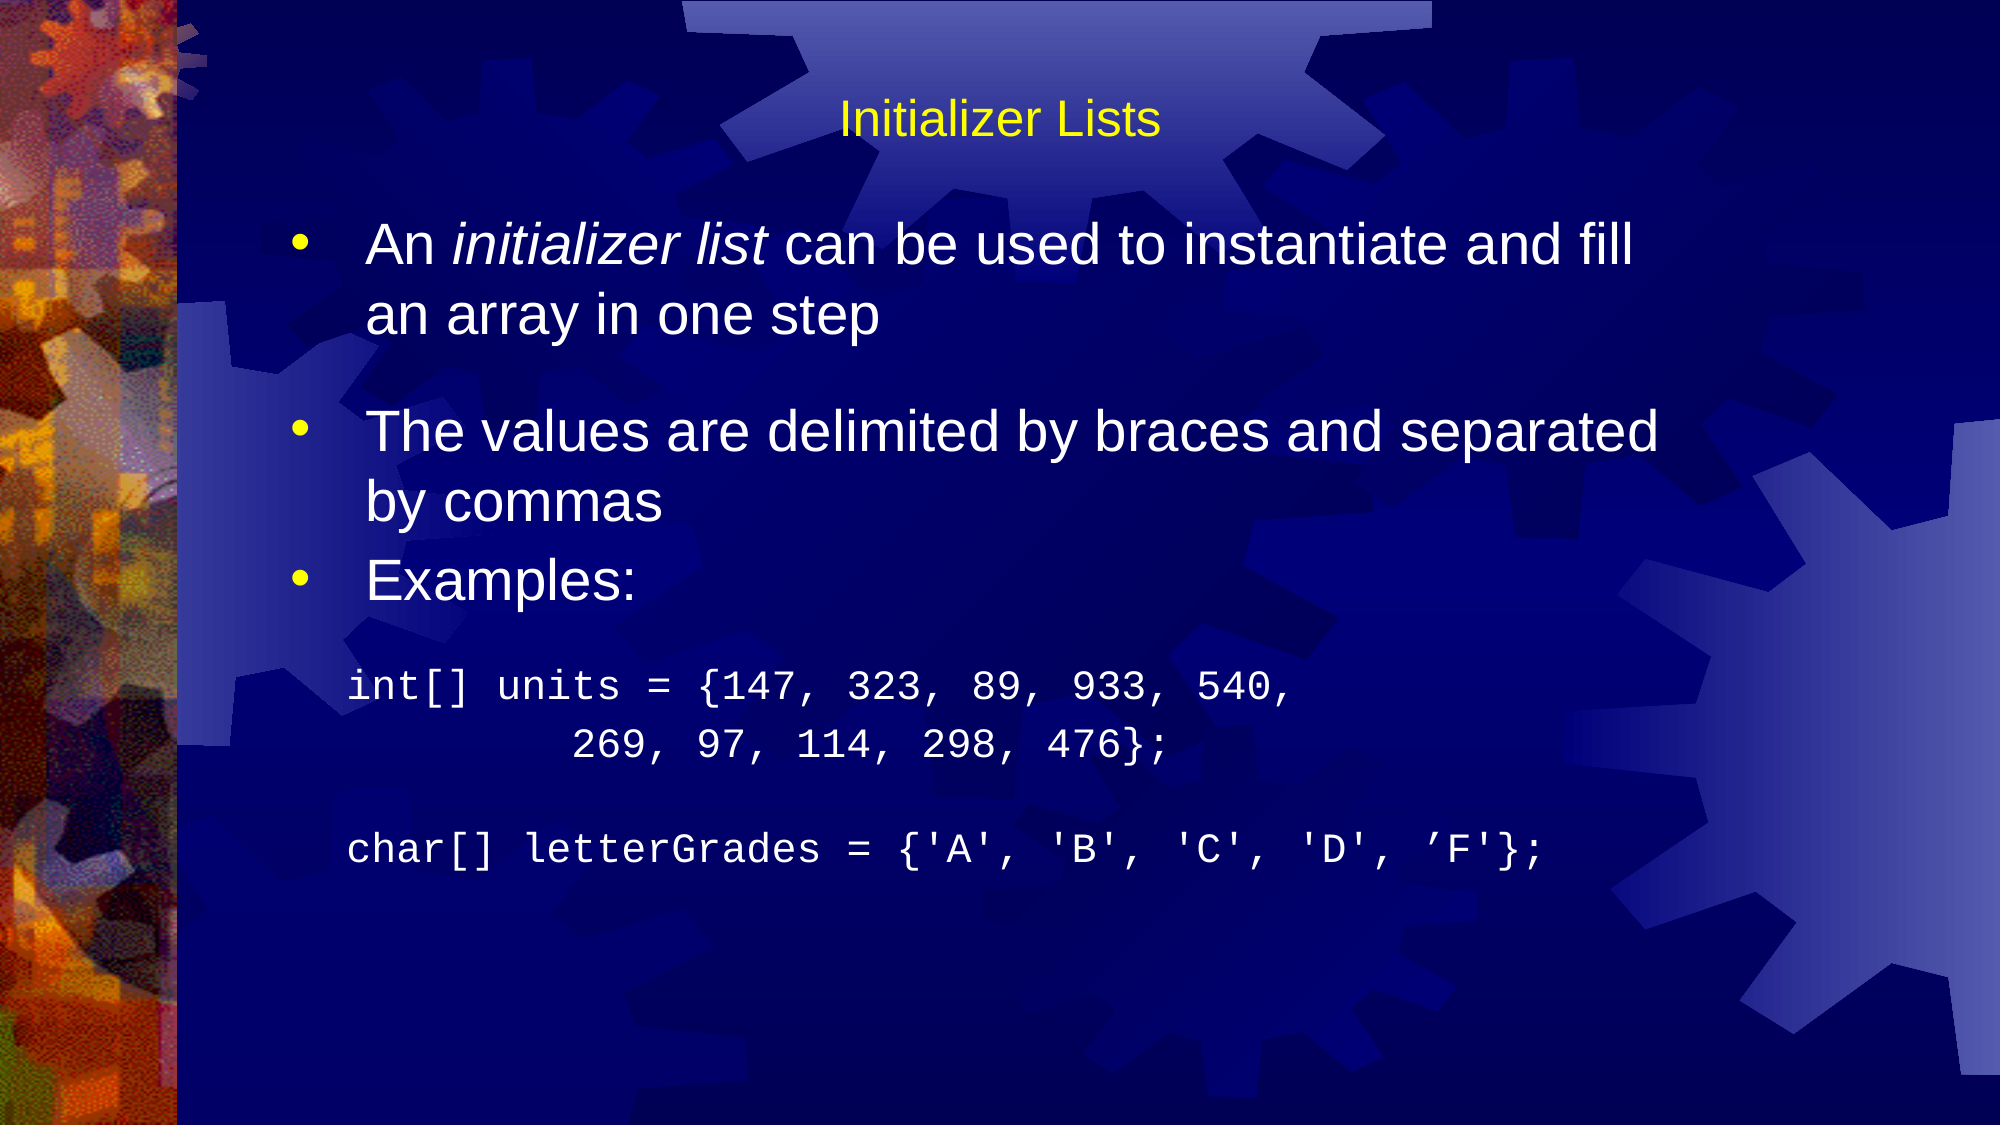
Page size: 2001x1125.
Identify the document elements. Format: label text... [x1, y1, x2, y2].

picture [0, 0, 177, 1125]
title Initializer Lists [278, 45, 1723, 186]
list An initializer list can be used to instantiate and fill an array in one step The values are delimited by braces and separated by commas Examples: int[] units = {147, 323, 89, 933, 540, 269, 97, 114, 298, 476}; char[] letterGrades = {'A', 'B', 'C', 'D', ’F'}; [275, 198, 1723, 1030]
